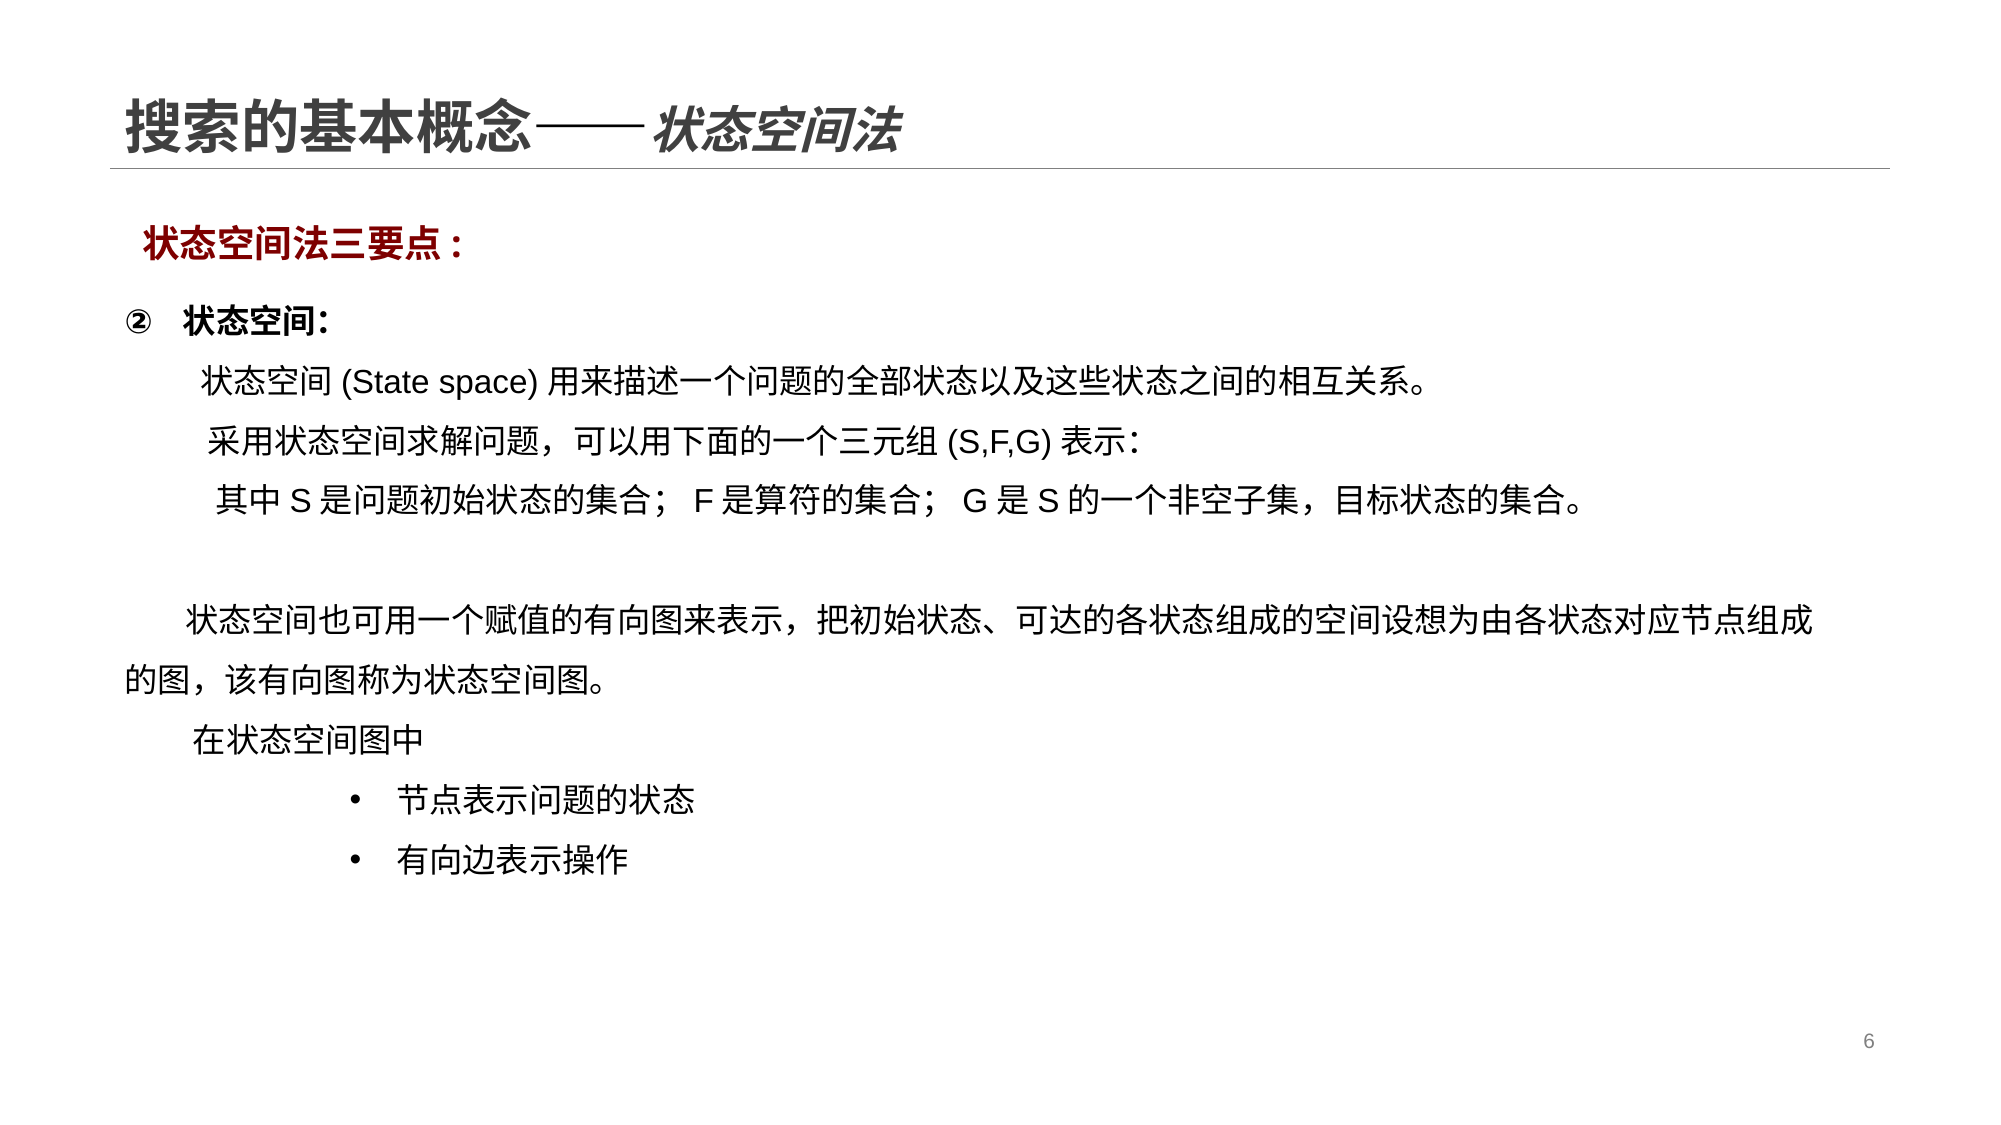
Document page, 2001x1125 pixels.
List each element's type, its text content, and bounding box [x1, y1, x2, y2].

slide_number 6 [1412, 1023, 1890, 1058]
text_box 搜索的基本概念——状态空间法 [109, 0, 1890, 169]
text_box 状态空间法三要点: [109, 189, 1832, 272]
text_box 状态空间： 状态空间(State space)用来描述一个问题的全部状态以及这些状态之间的相互关系。 采用状态空间求解问题，可以用下面的一个三元组(S,F,G)表示： 其中S是问题初始状态的集合；F是算符的集合；G是S的一个非空子集，目标状态的集合。 状态空间也可用一个赋值的有向图来表示，把初始状态、可达的各状态组成的空间设想为由各状态对应节点组成的图，该有向图称为状态空间图。 在状态空间图中 节点表示问题的状态 有向边表示操作 [109, 272, 1861, 947]
